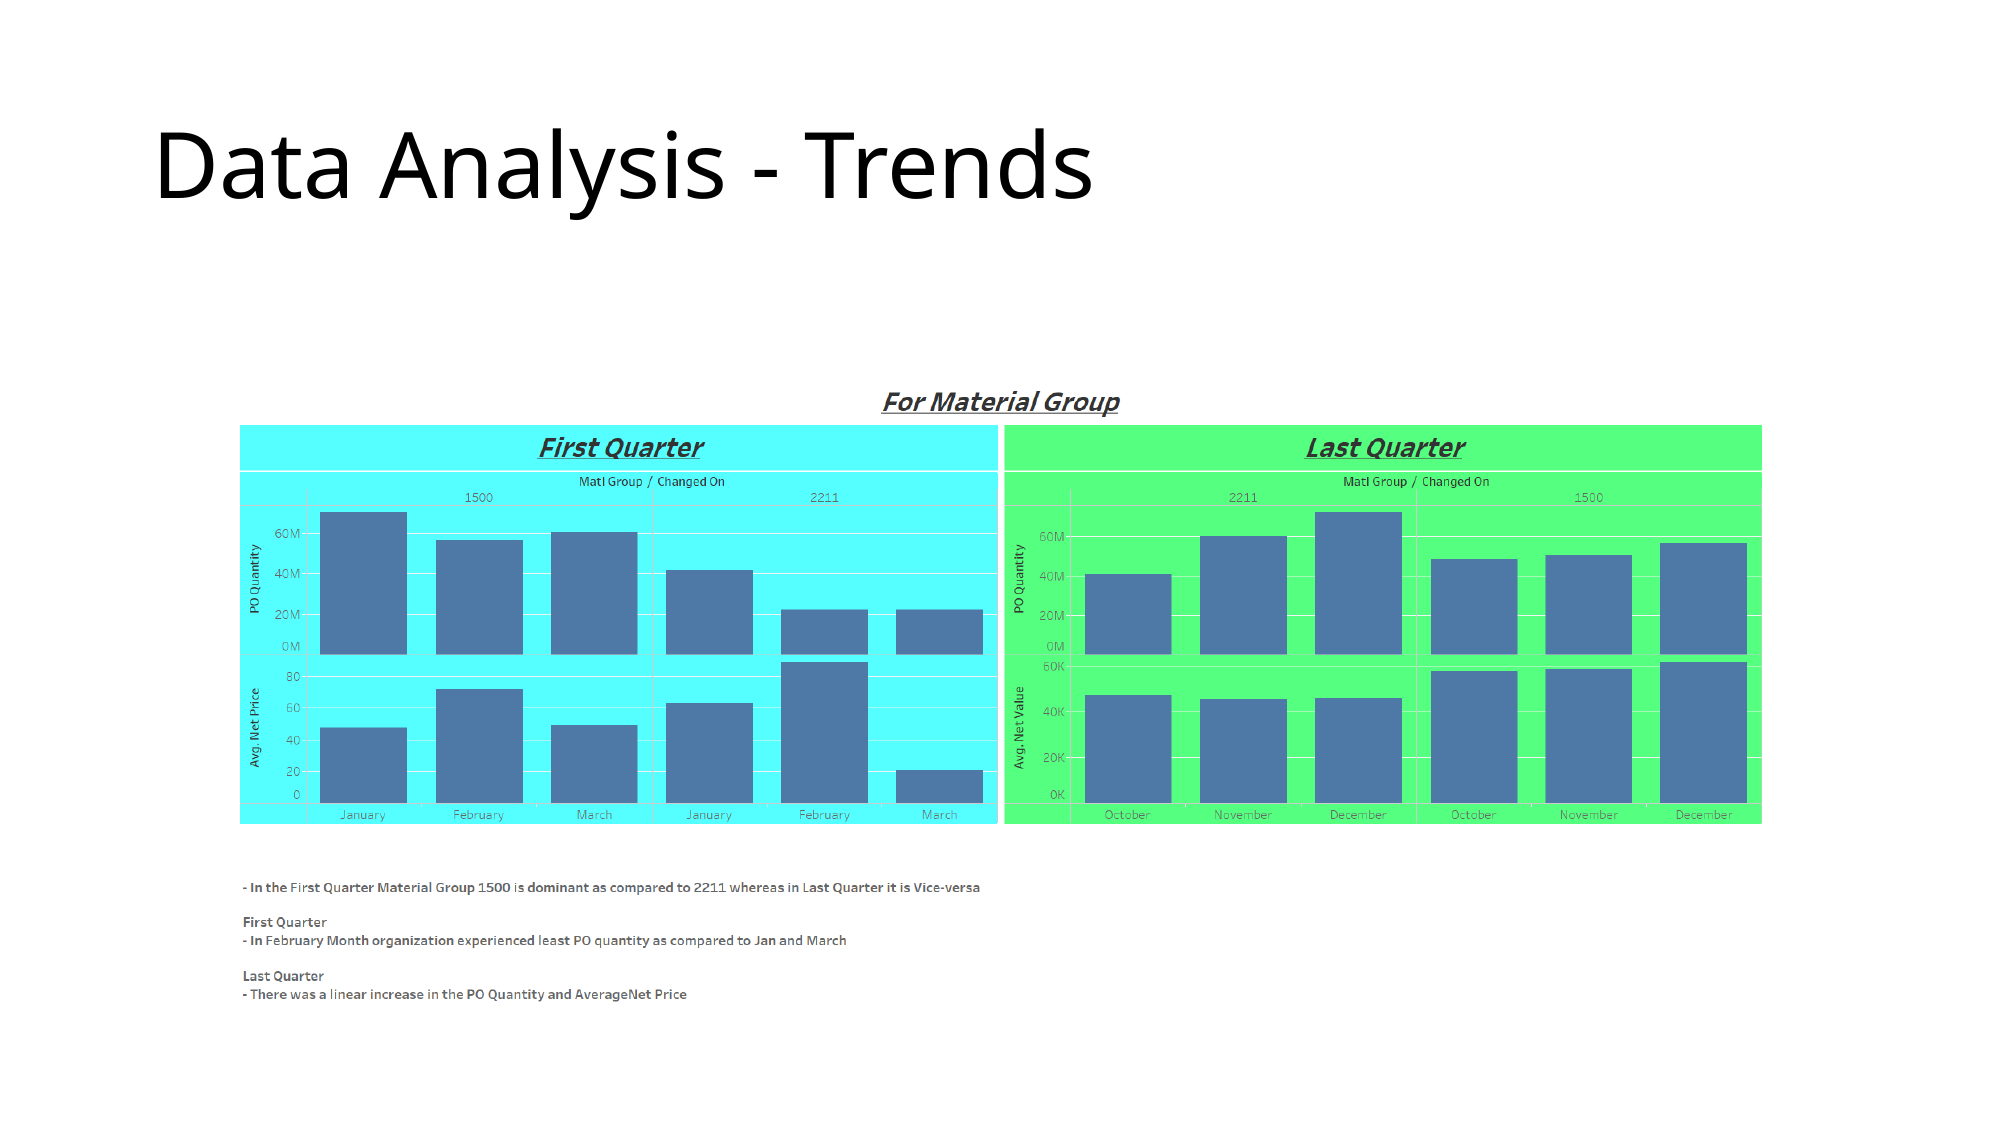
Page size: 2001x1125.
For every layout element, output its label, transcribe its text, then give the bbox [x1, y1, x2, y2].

title Data Analysis - Trends [137, 59, 1863, 278]
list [230, 299, 1770, 1014]
